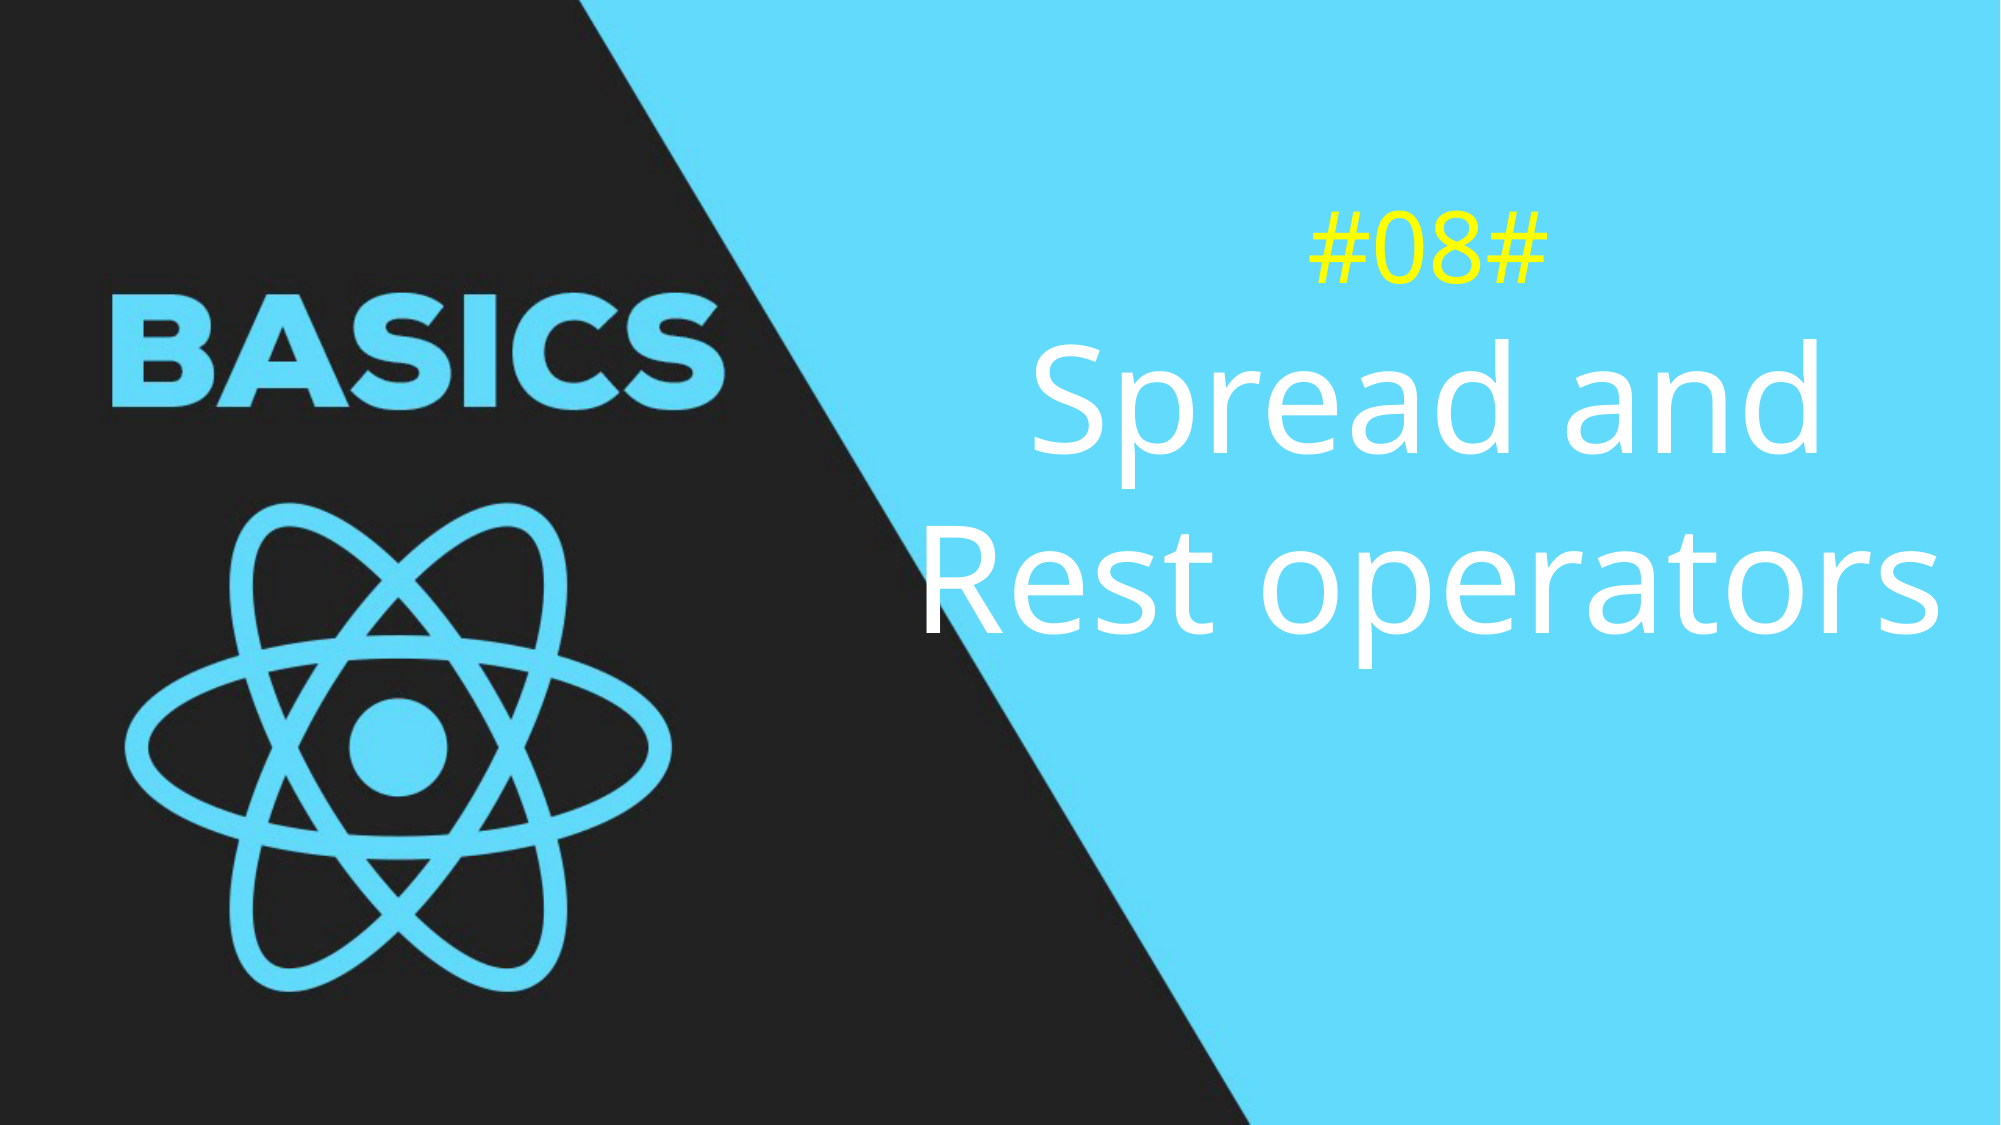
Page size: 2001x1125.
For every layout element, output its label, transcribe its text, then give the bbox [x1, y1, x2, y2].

text_box #08# Spread and Rest operators [857, 175, 2000, 671]
picture [0, 0, 2001, 1125]
